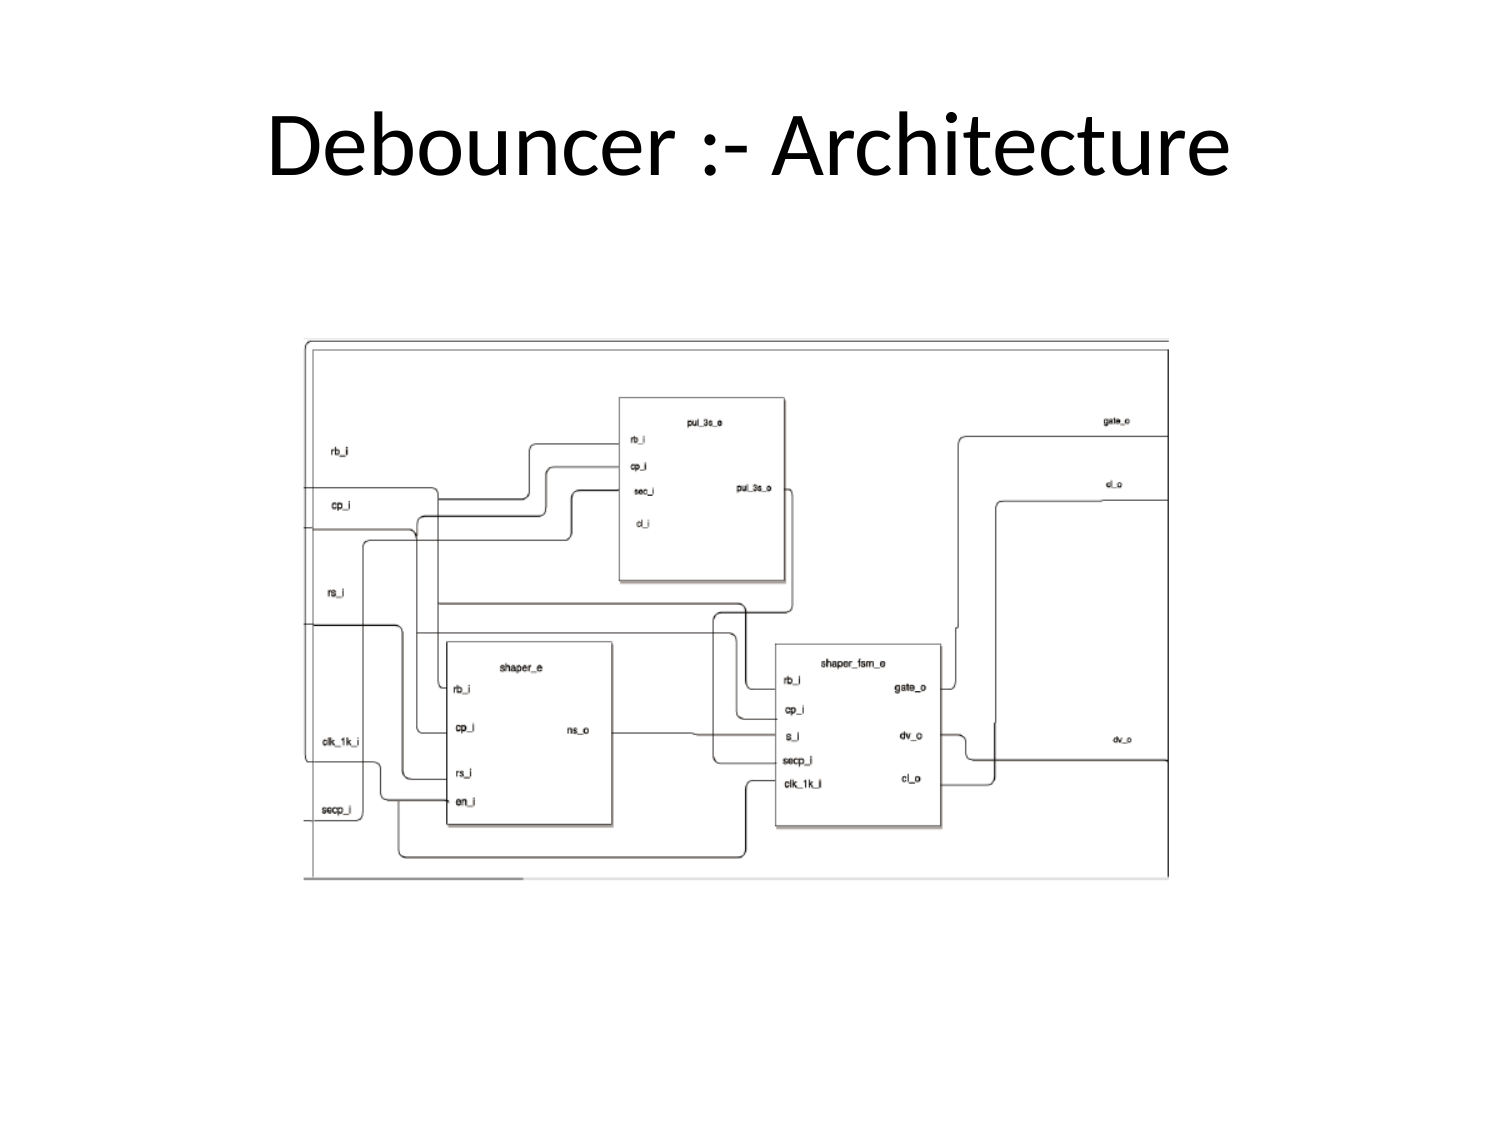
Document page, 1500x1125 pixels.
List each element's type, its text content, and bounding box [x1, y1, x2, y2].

title Debouncer :- Architecture [75, 45, 1425, 233]
picture [299, 337, 1175, 885]
